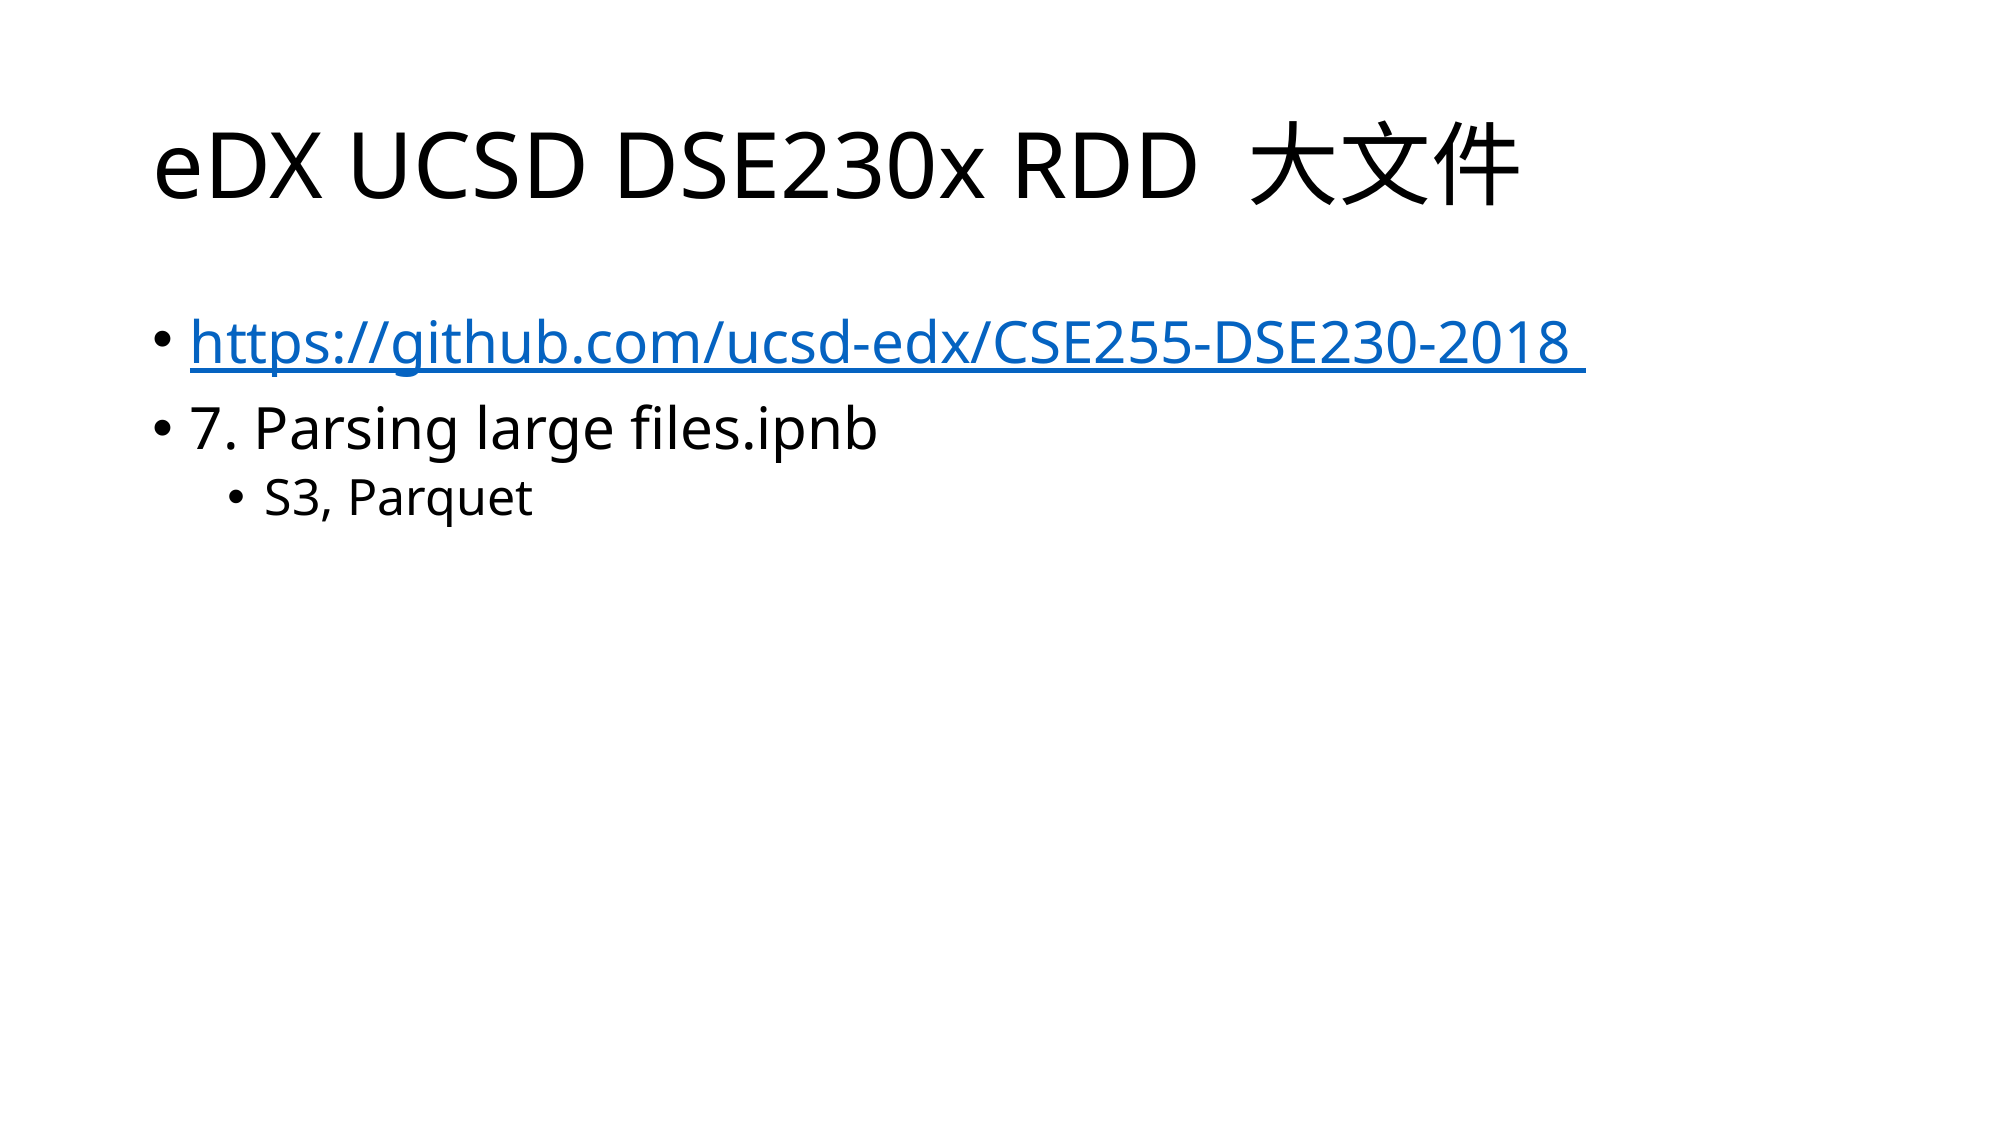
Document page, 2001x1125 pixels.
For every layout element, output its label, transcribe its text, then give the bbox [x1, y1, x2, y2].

title eDX UCSD DSE230x RDD 大文件 [137, 59, 1863, 278]
list https://github.com/ucsd-edx/CSE255-DSE230-2018 7. Parsing large files.ipnb S3, Parquet [137, 299, 1863, 1014]
